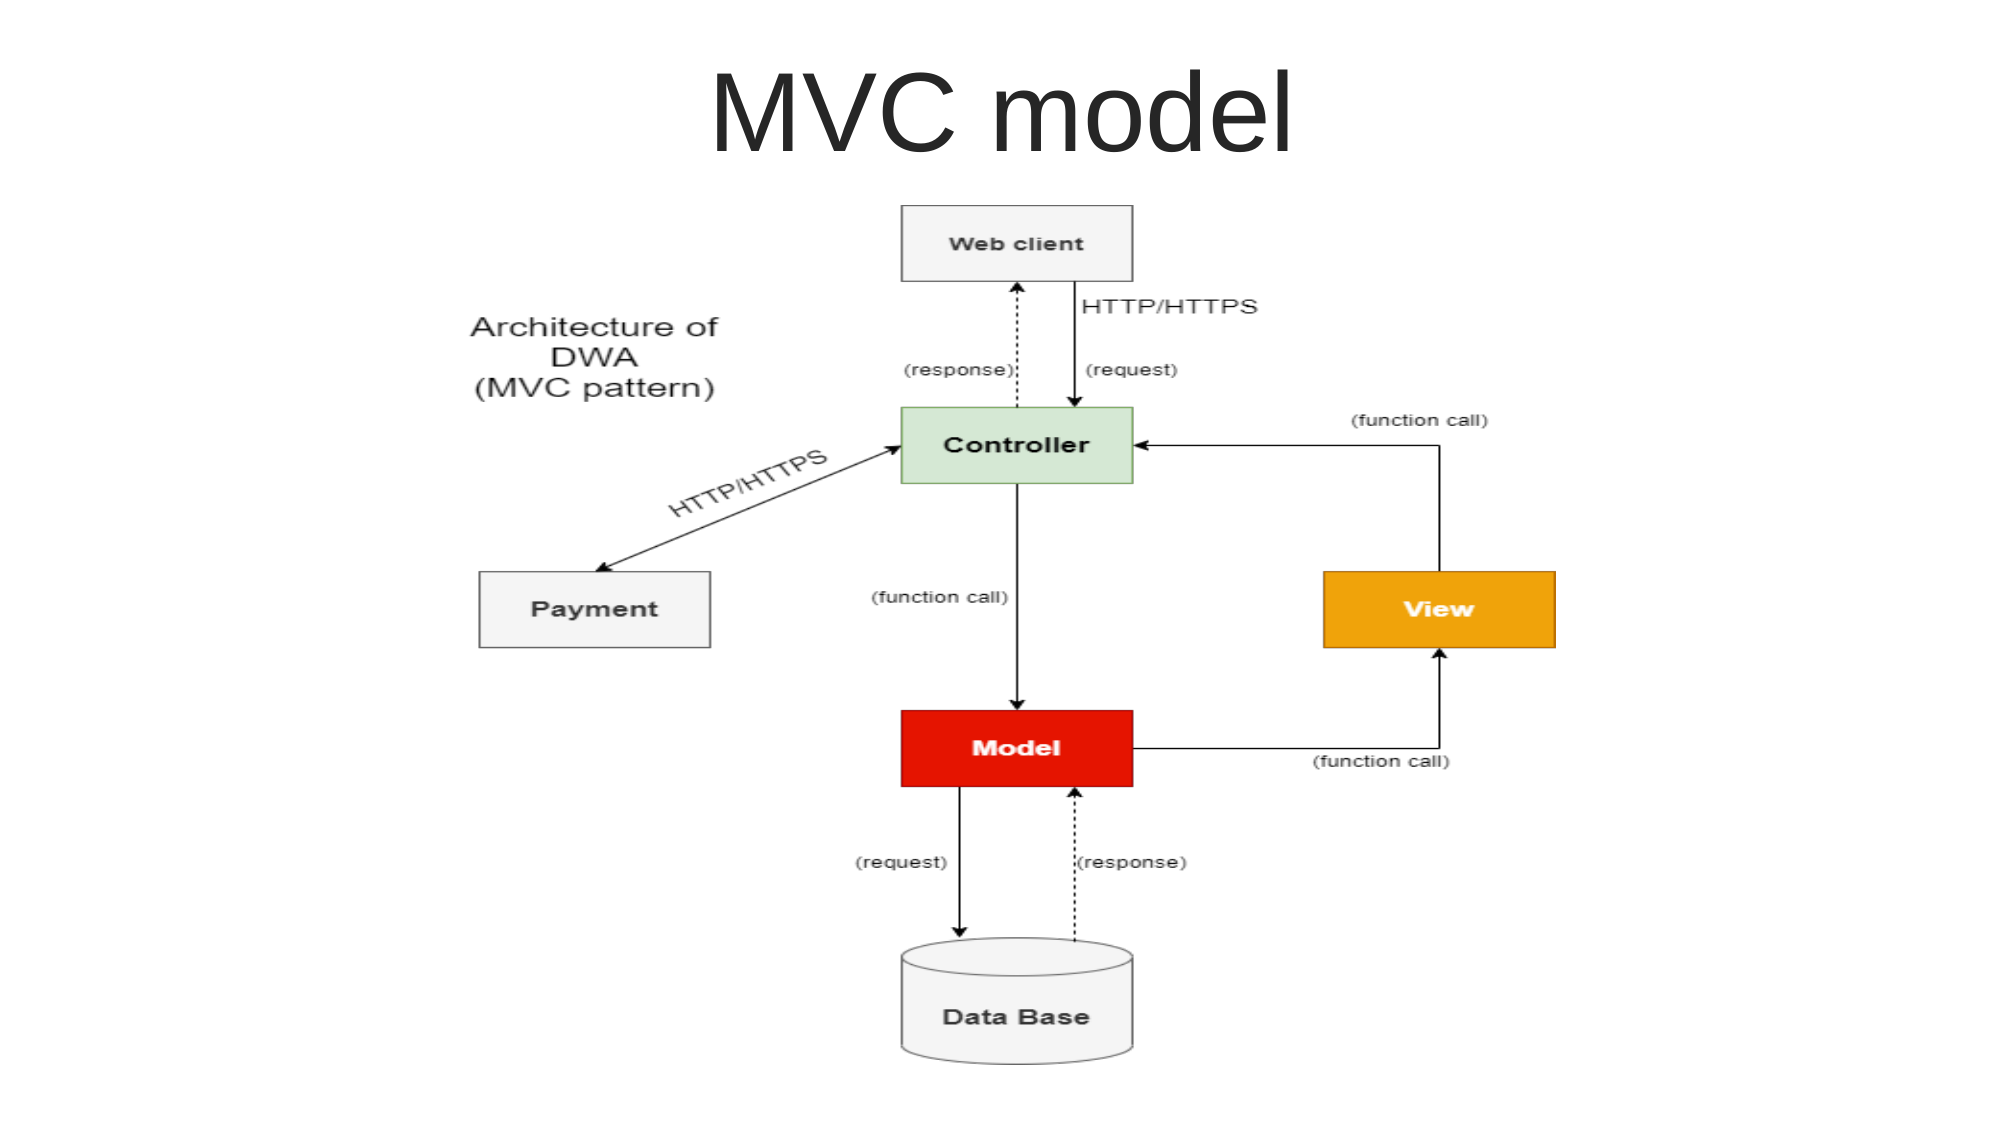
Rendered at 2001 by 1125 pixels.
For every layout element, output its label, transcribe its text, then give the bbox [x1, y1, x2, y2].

picture [460, 205, 1556, 1065]
list MVC model [53, 55, 1952, 175]
